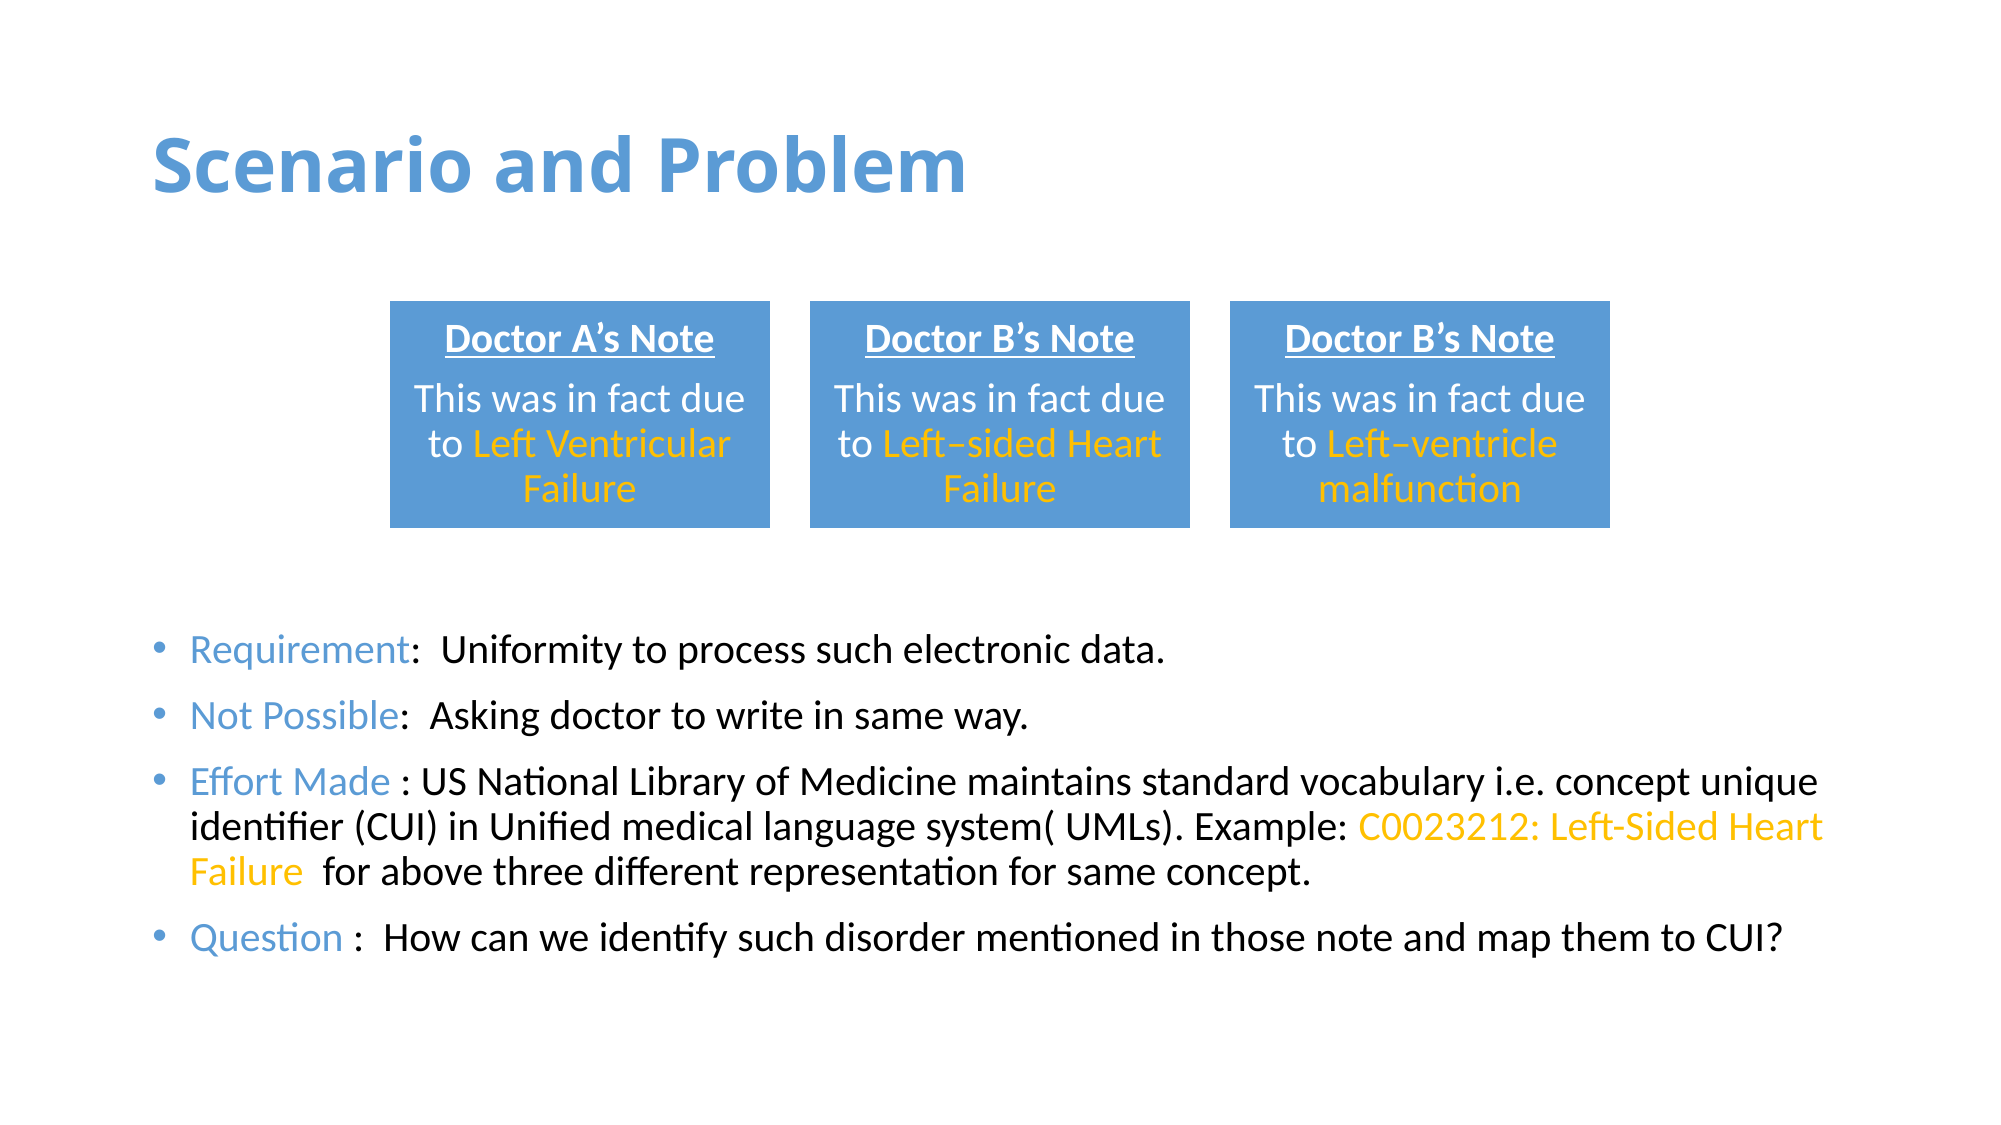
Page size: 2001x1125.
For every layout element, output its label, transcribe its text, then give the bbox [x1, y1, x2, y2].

text_box Requirement: Uniformity to process such electronic data. Not Possible: Asking doctor to write in same way. Effort Made : US National Library of Medicine maintains standard vocabulary i.e. concept unique identifier (CUI) in Unified medical language system( UMLs). Example: C0023212: Left-Sided Heart Failure for above three different representation for same concept. Question : How can we identify such disorder mentioned in those note and map them to CUI? [137, 619, 1863, 997]
title Scenario and Problem [137, 59, 1863, 278]
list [137, 299, 1863, 529]
